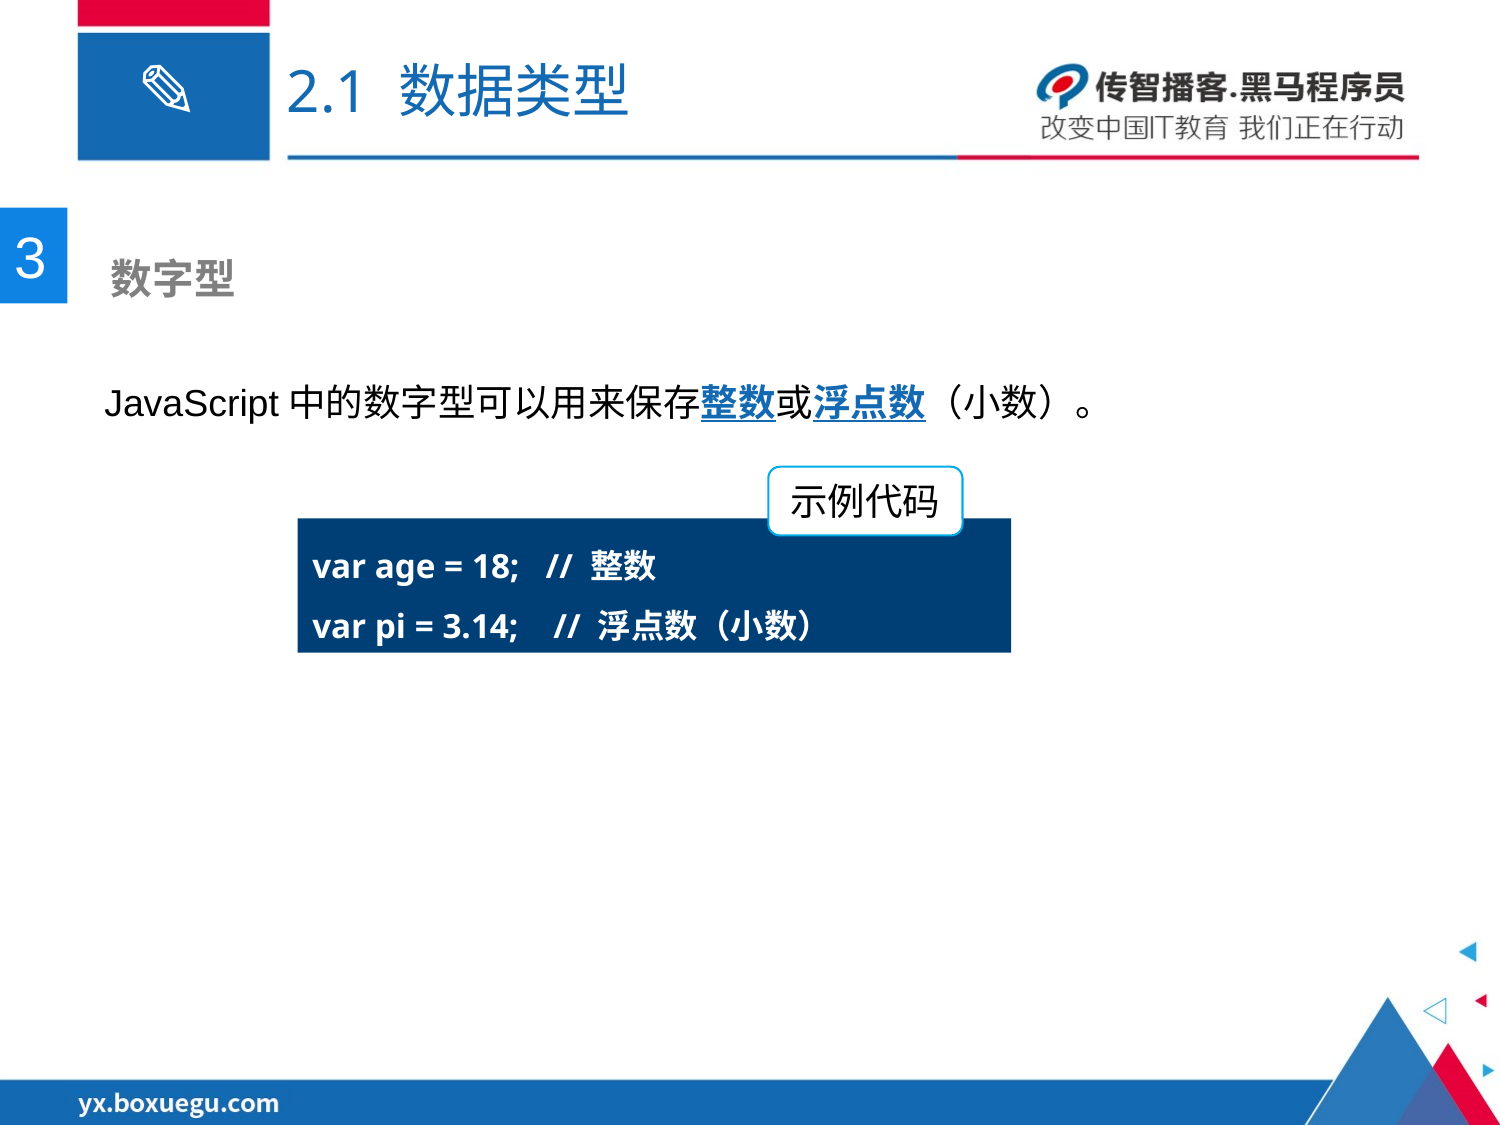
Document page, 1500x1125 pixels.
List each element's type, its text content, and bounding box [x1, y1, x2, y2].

title 2.1 数据类型 [271, 25, 1046, 153]
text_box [0, 207, 68, 304]
text_box JavaScript中的数字型可以用来保存整数或浮点数（小数）。 [89, 326, 1387, 432]
picture [0, 1, 1500, 1125]
text_box 数字型 [70, 245, 842, 310]
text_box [297, 466, 1012, 655]
